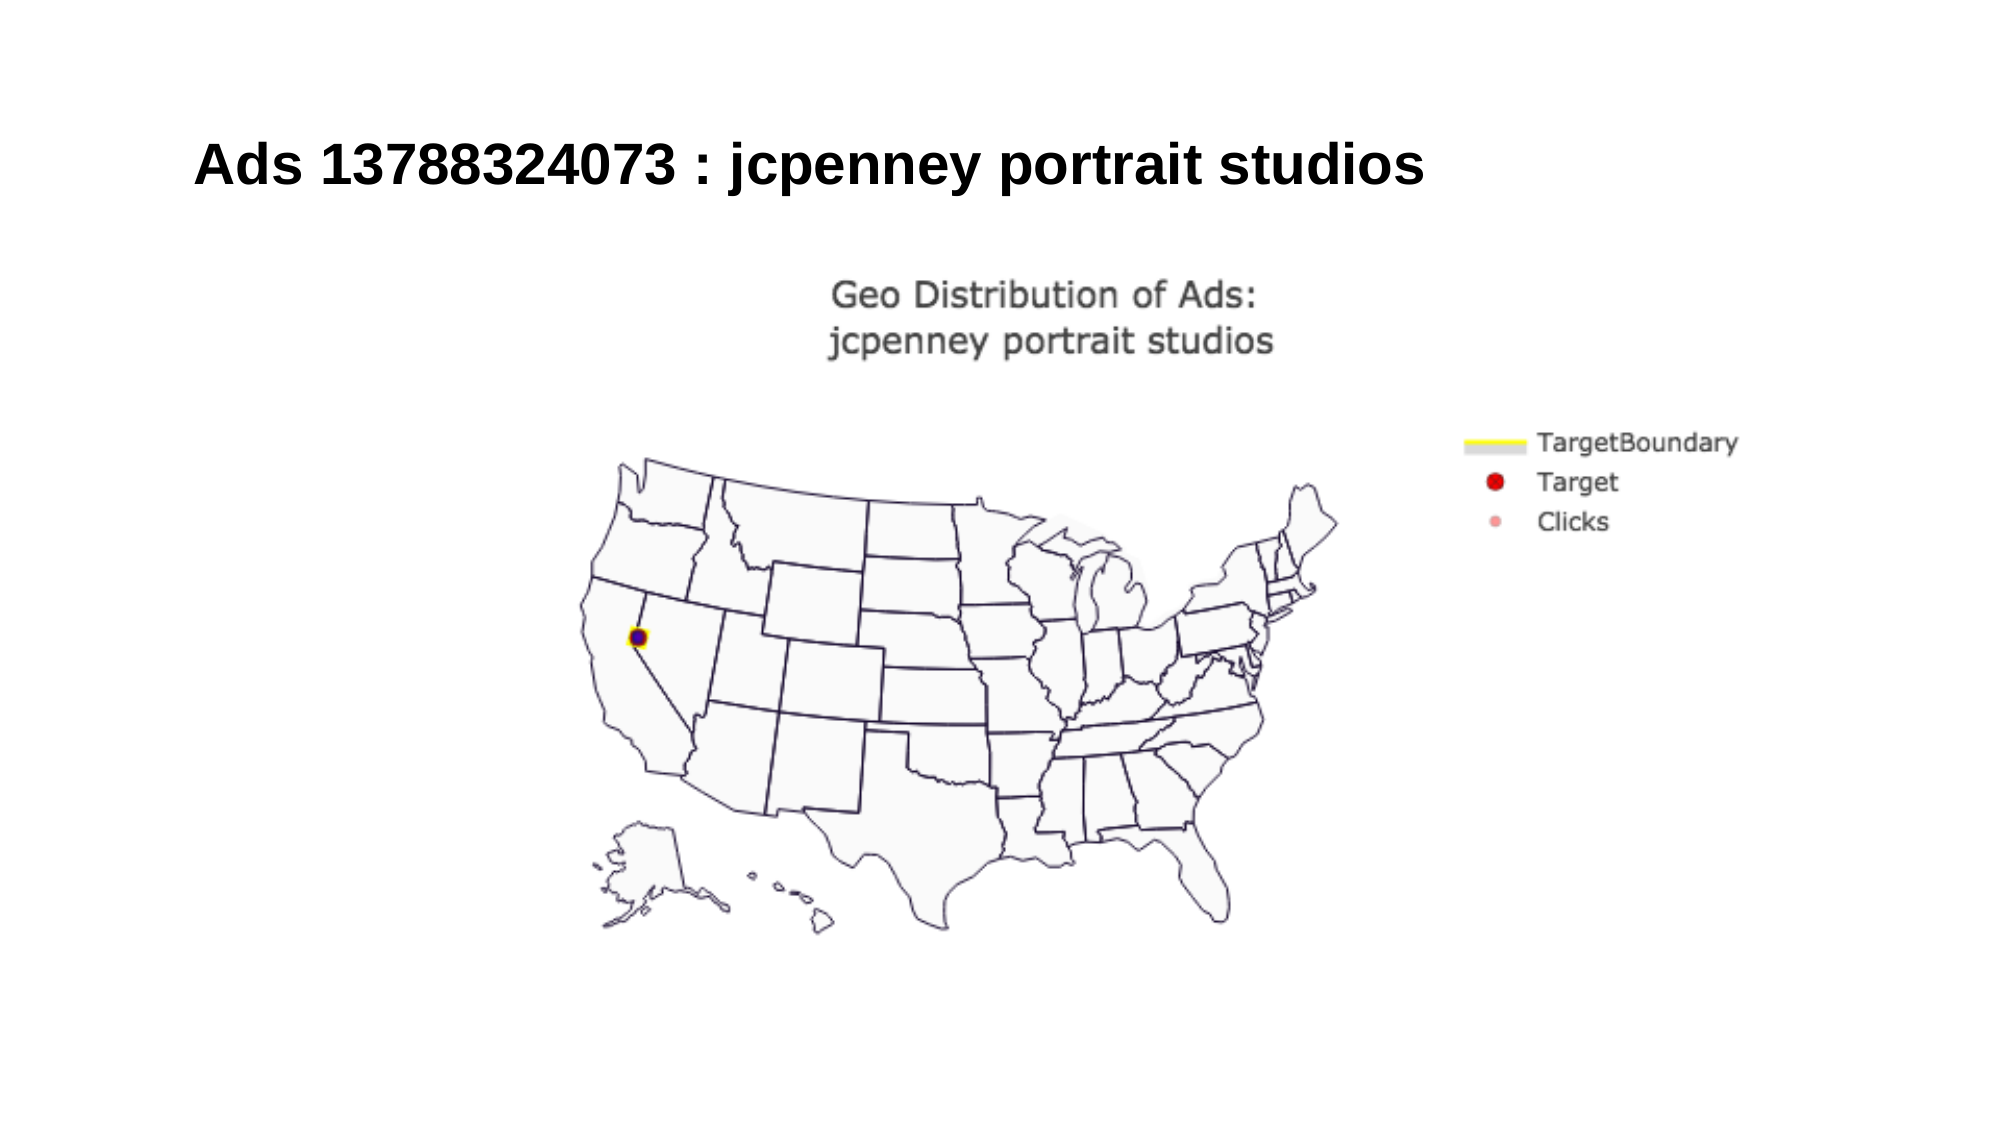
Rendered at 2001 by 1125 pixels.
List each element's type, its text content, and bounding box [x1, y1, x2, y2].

text_box Ads 13788324073 : jcpenney portrait studios [179, 118, 1775, 204]
picture [316, 204, 1775, 1125]
